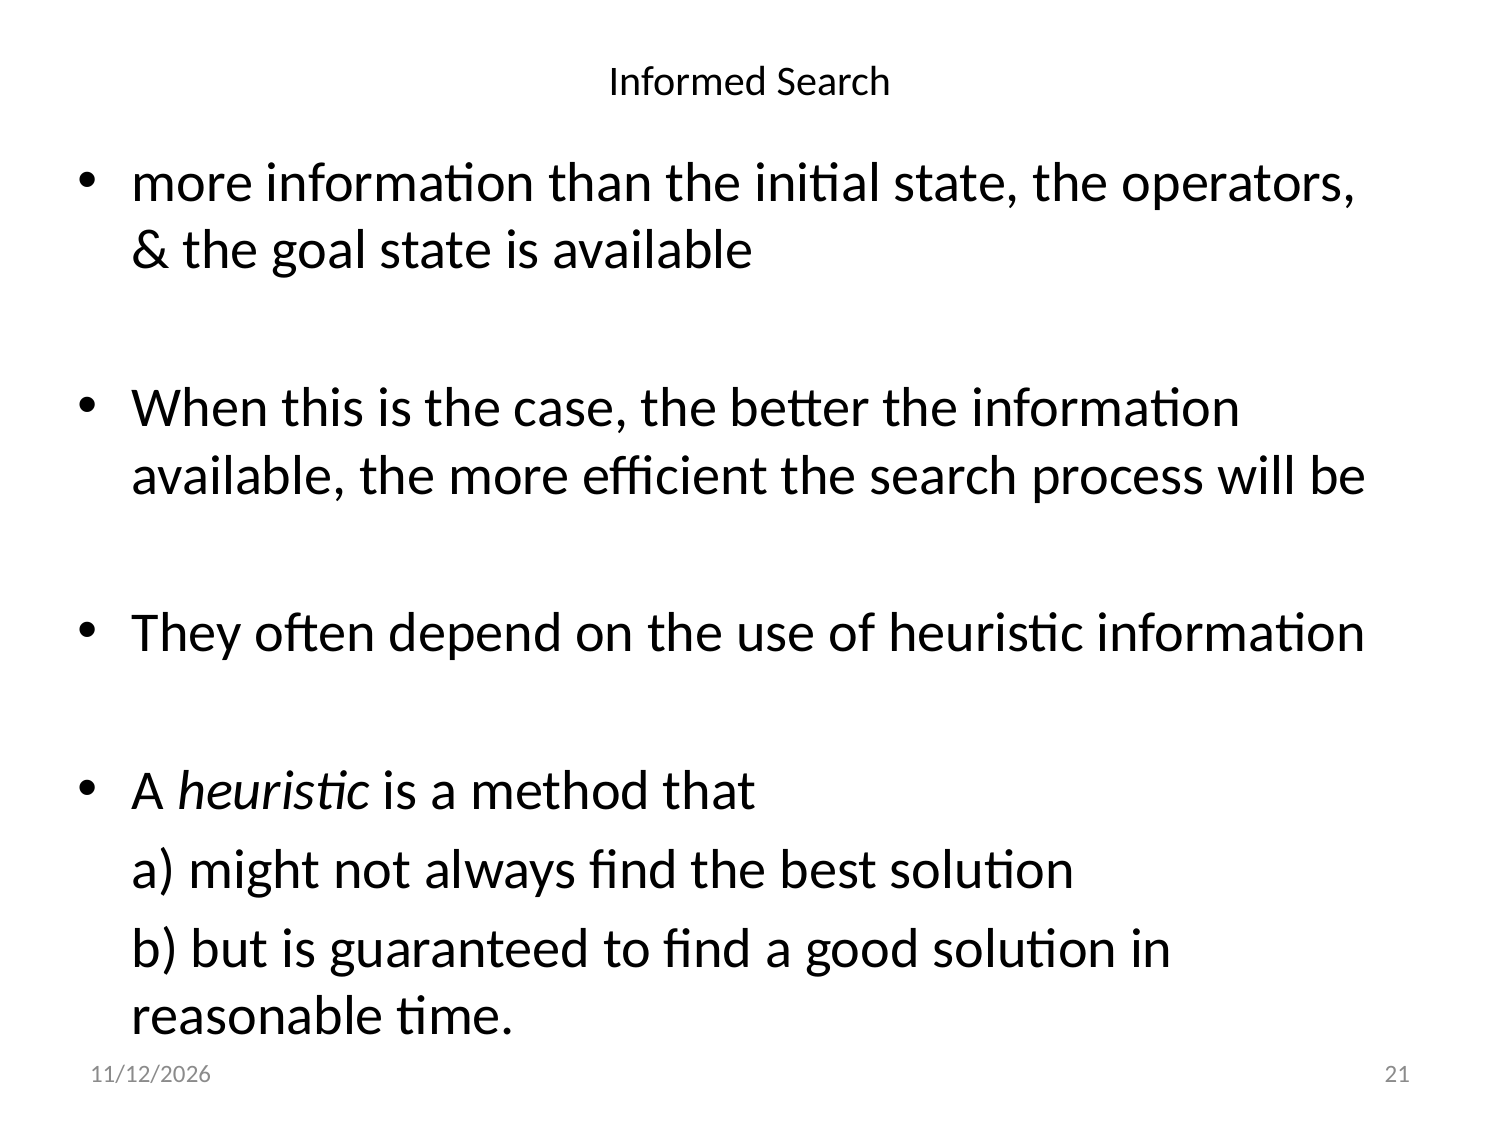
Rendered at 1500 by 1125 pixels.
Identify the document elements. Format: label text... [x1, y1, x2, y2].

list more information than the initial state, the operators, & the goal state is available When this is the case, the better the information available, the more efficient the search process will be They often depend on the use of heuristic information A heuristic is a method that a) might not always find the best solution b) but is guaranteed to find a good solution in reasonable time. [62, 137, 1413, 1075]
slide_number 21 [1074, 1042, 1425, 1103]
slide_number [75, 1042, 425, 1103]
title Informed Search [75, 45, 1425, 163]
